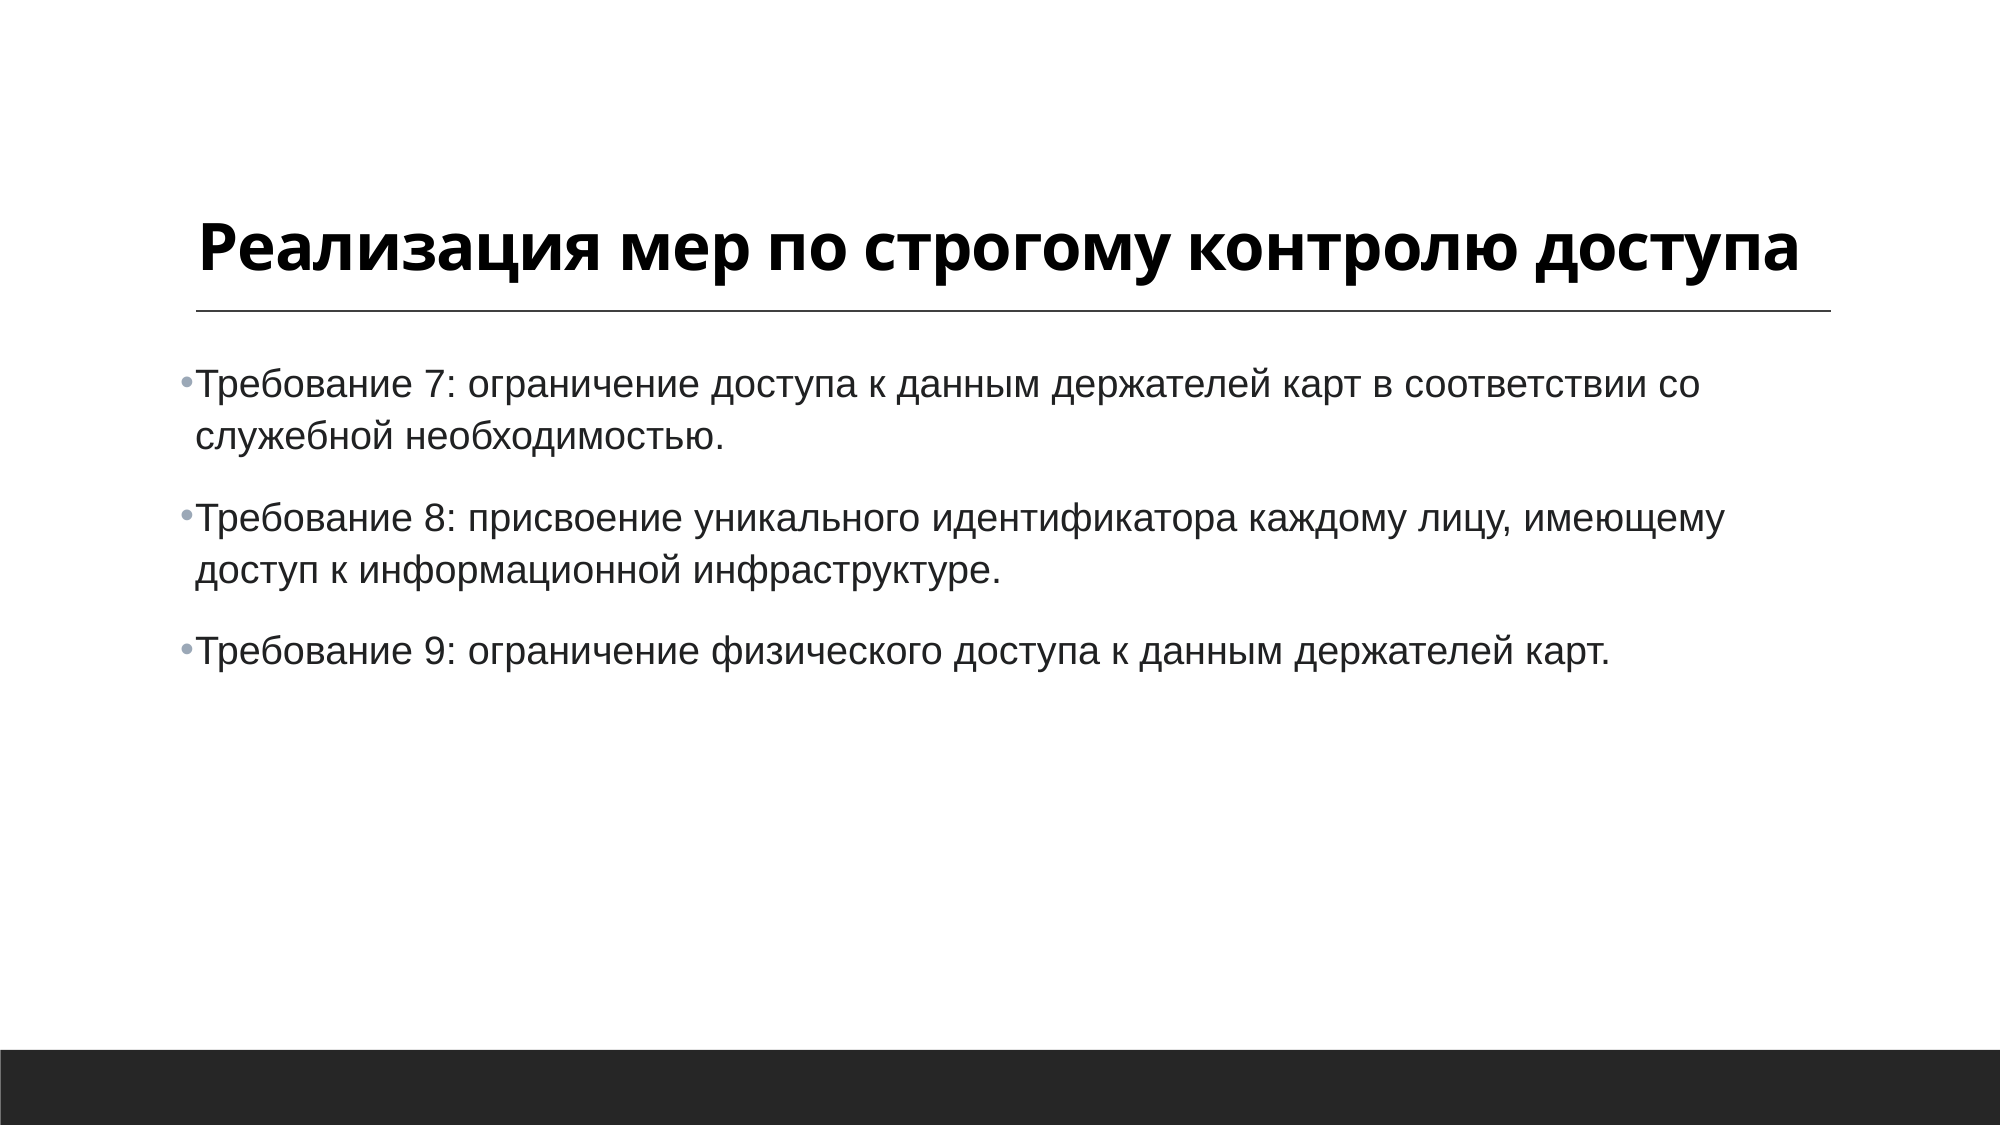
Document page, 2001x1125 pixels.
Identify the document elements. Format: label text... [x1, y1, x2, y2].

title Реализация мер по строгому контролю доступа [174, 132, 1825, 371]
list Требование 7: ограничение доступа к данным держателей карт в соответствии со служебной необходимостью. Требование 8: присвоение уникального идентификатора каждому лицу, имеющему доступ к информационной инфраструктуре. Требование 9: ограничение физического доступа к данным держателей карт. [180, 345, 1830, 963]
